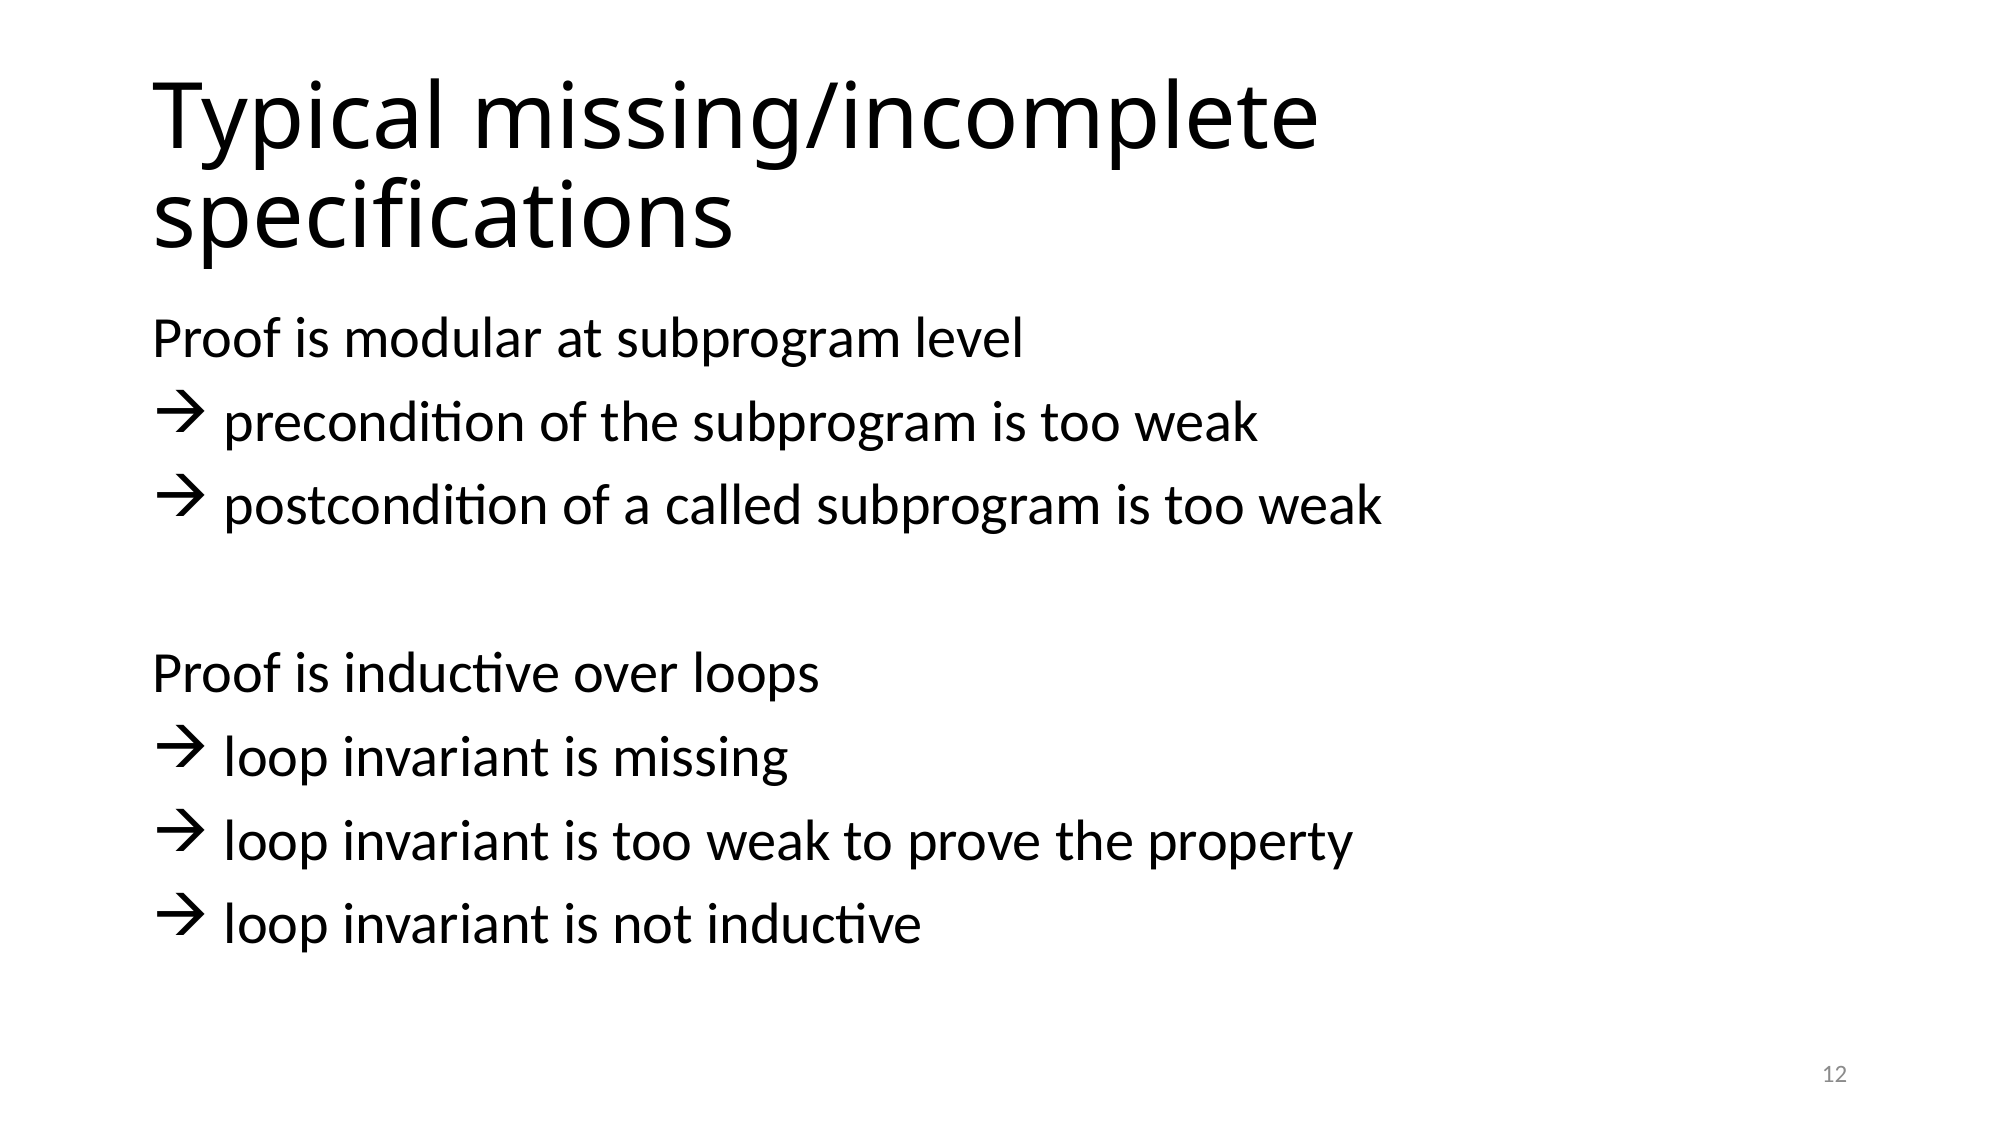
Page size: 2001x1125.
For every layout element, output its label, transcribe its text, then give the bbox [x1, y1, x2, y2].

list Proof is modular at subprogram level precondition of the subprogram is too weak postcondition of a called subprogram is too weak Proof is inductive over loops loop invariant is missing loop invariant is too weak to prove the property loop invariant is not inductive [137, 299, 1863, 1014]
slide_number 12 [1412, 1042, 1863, 1103]
title Typical missing/incomplete specifications [137, 59, 1863, 278]
